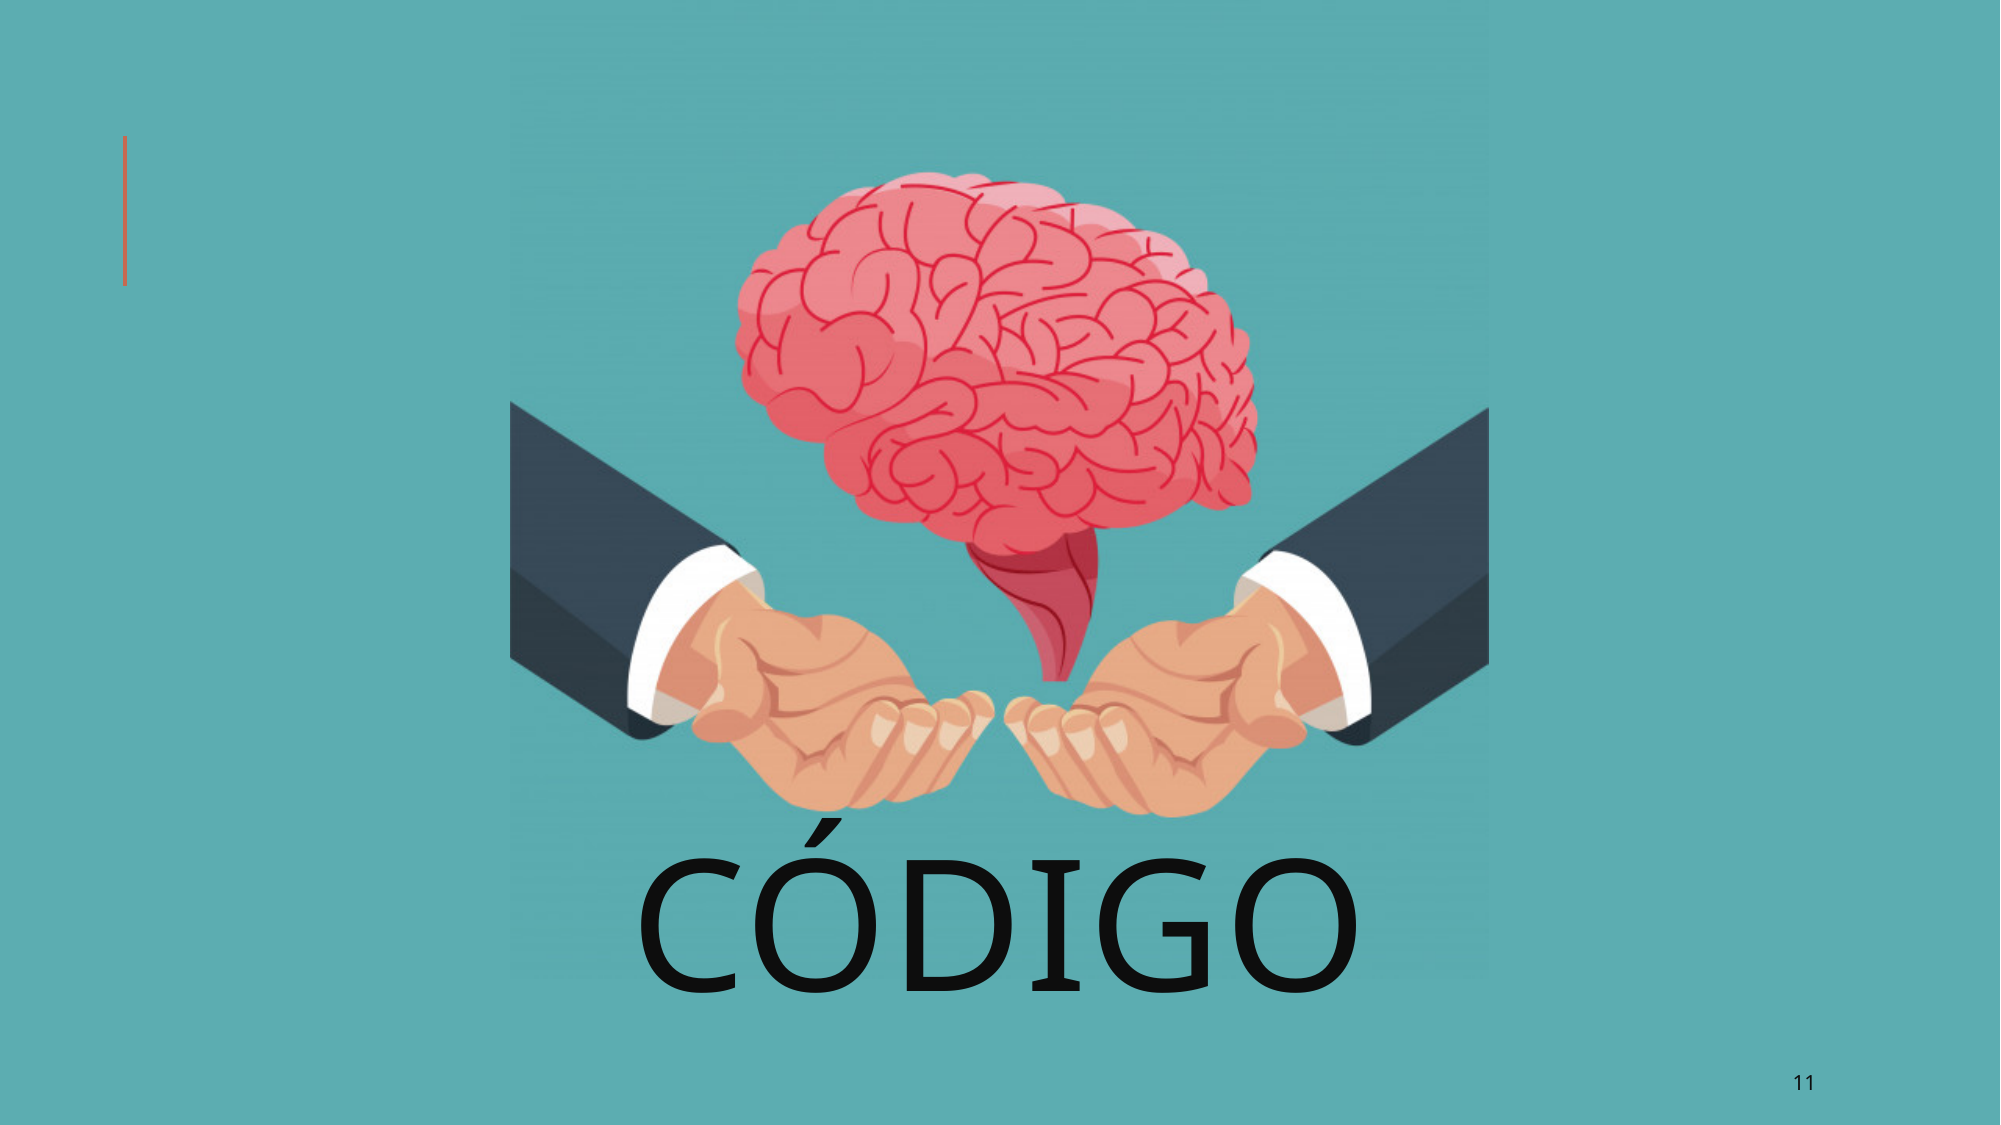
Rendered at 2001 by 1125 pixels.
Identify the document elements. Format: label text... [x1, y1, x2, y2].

picture [509, 0, 1489, 979]
slide_number 11 [1777, 1061, 1938, 1107]
title código [201, 816, 1797, 1062]
